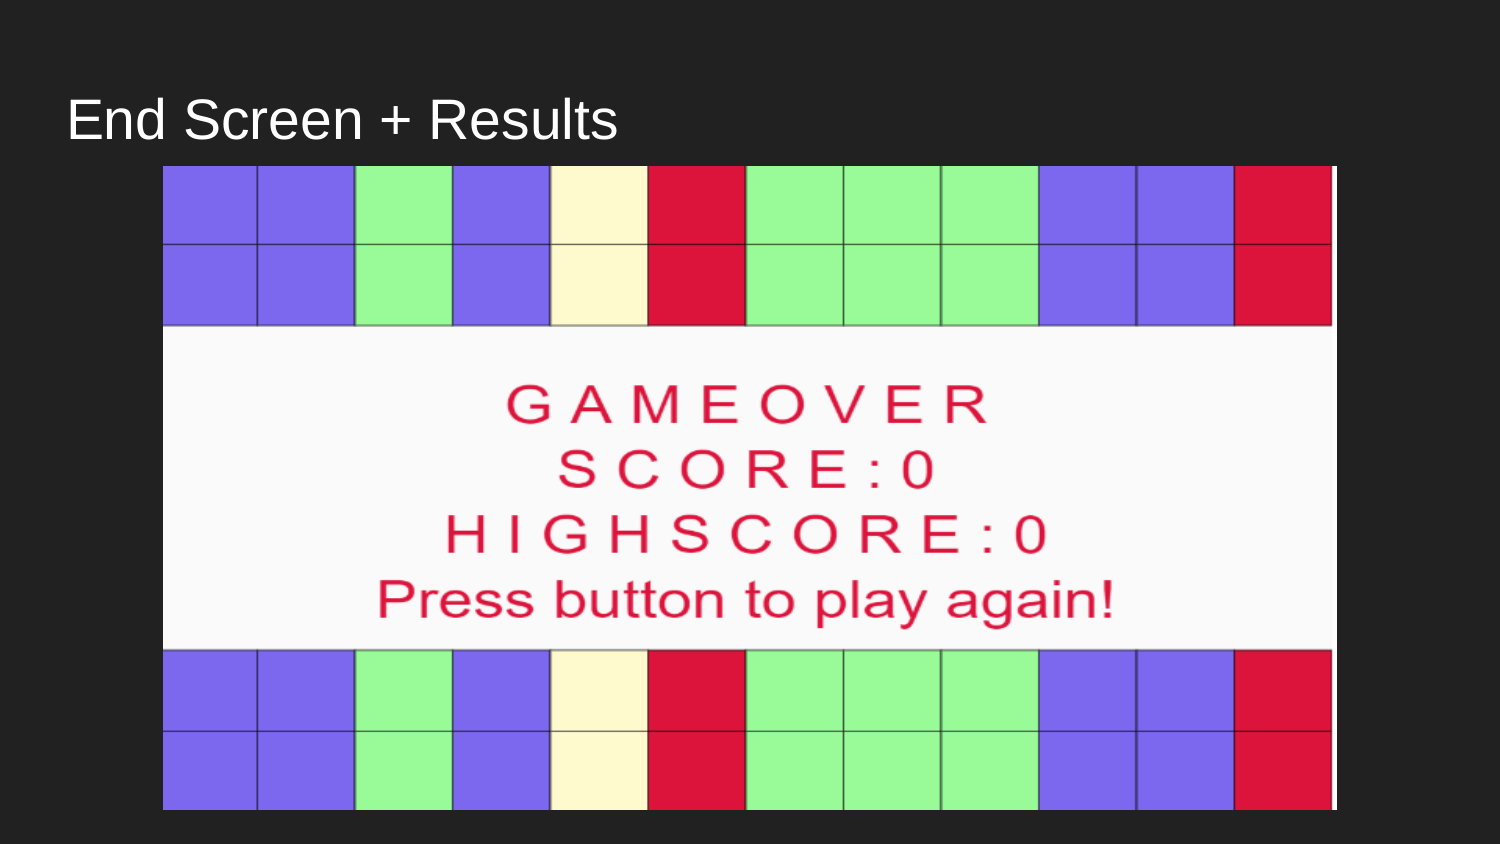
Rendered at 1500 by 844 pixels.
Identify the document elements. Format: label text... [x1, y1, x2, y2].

picture [162, 166, 1337, 810]
title End Screen + Results [51, 72, 1449, 167]
